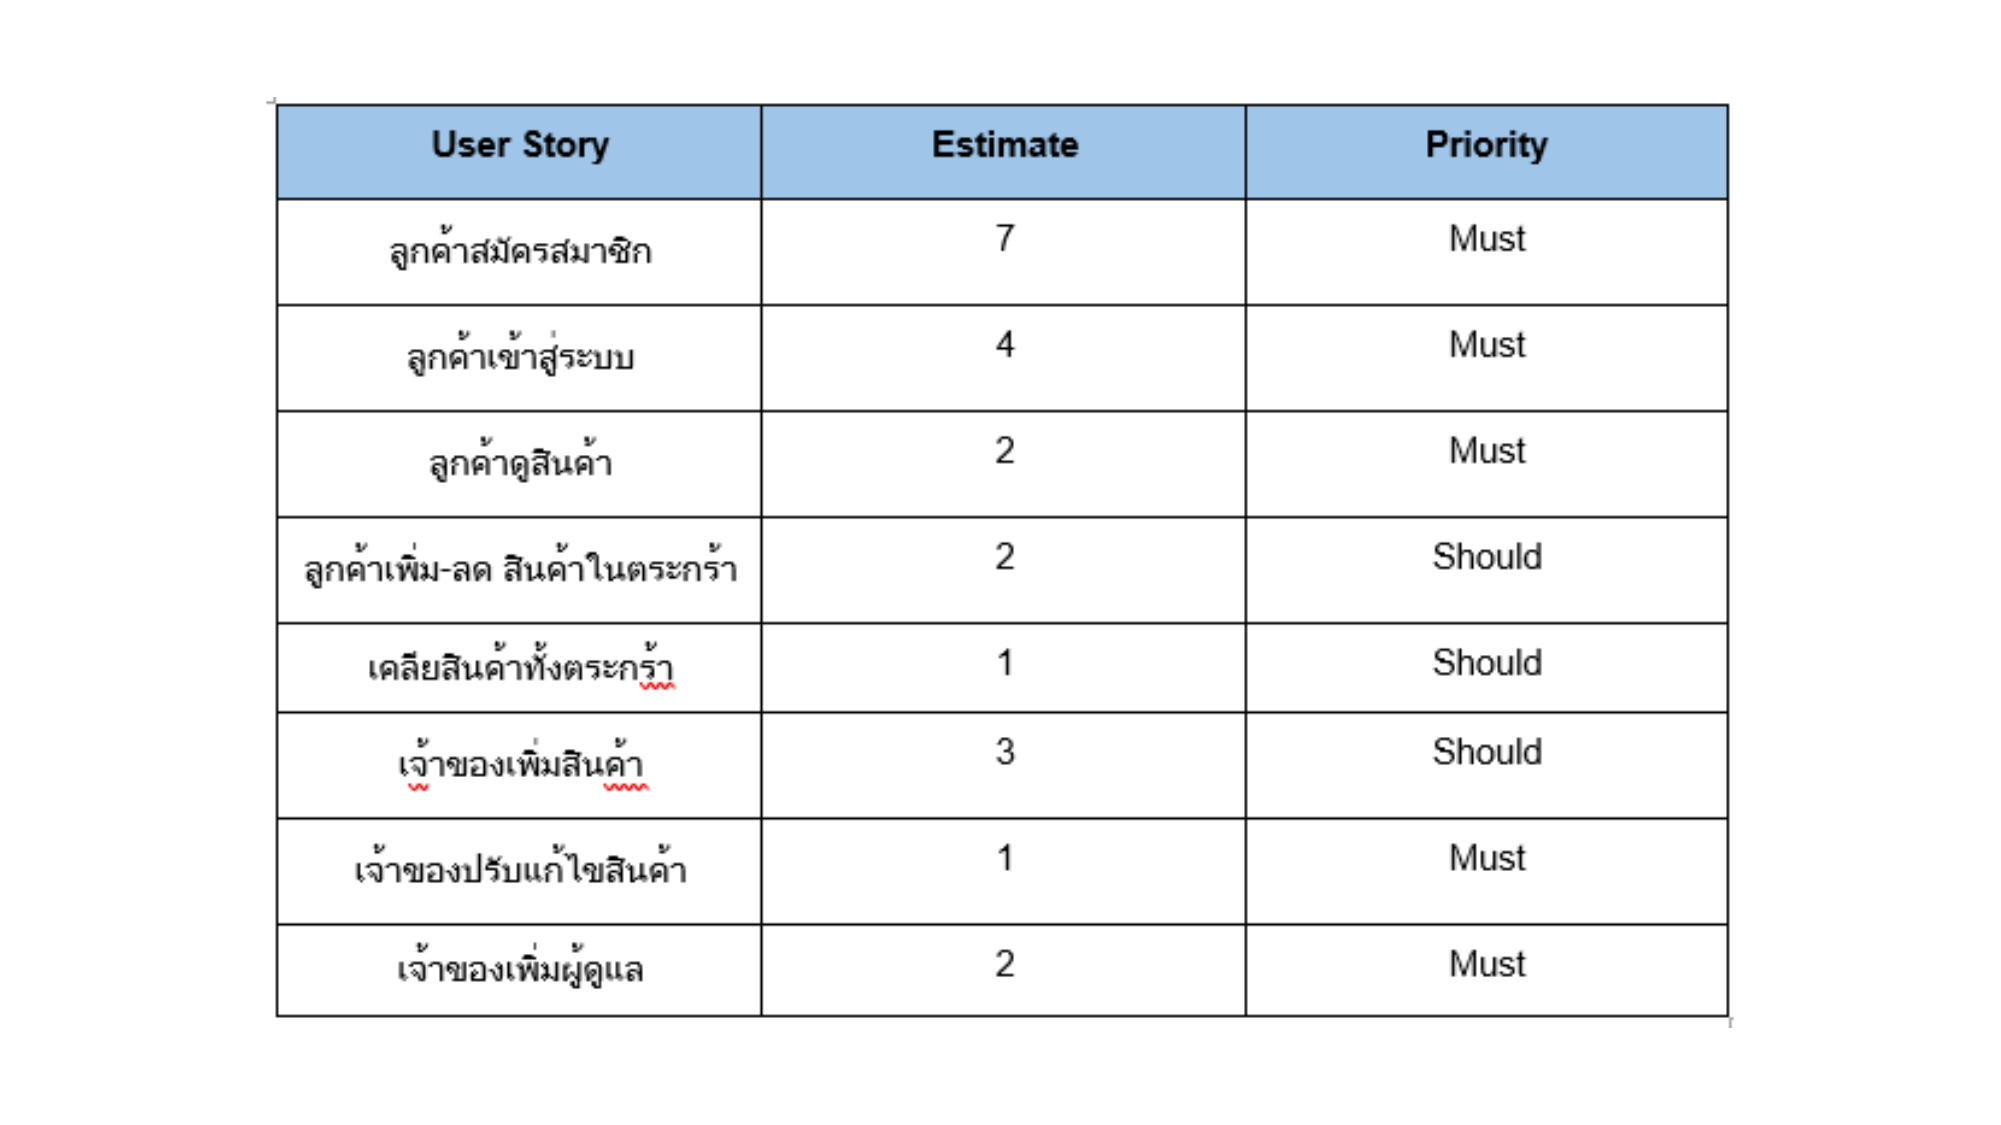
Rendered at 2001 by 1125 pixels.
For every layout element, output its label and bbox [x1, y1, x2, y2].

picture [266, 97, 1734, 1028]
